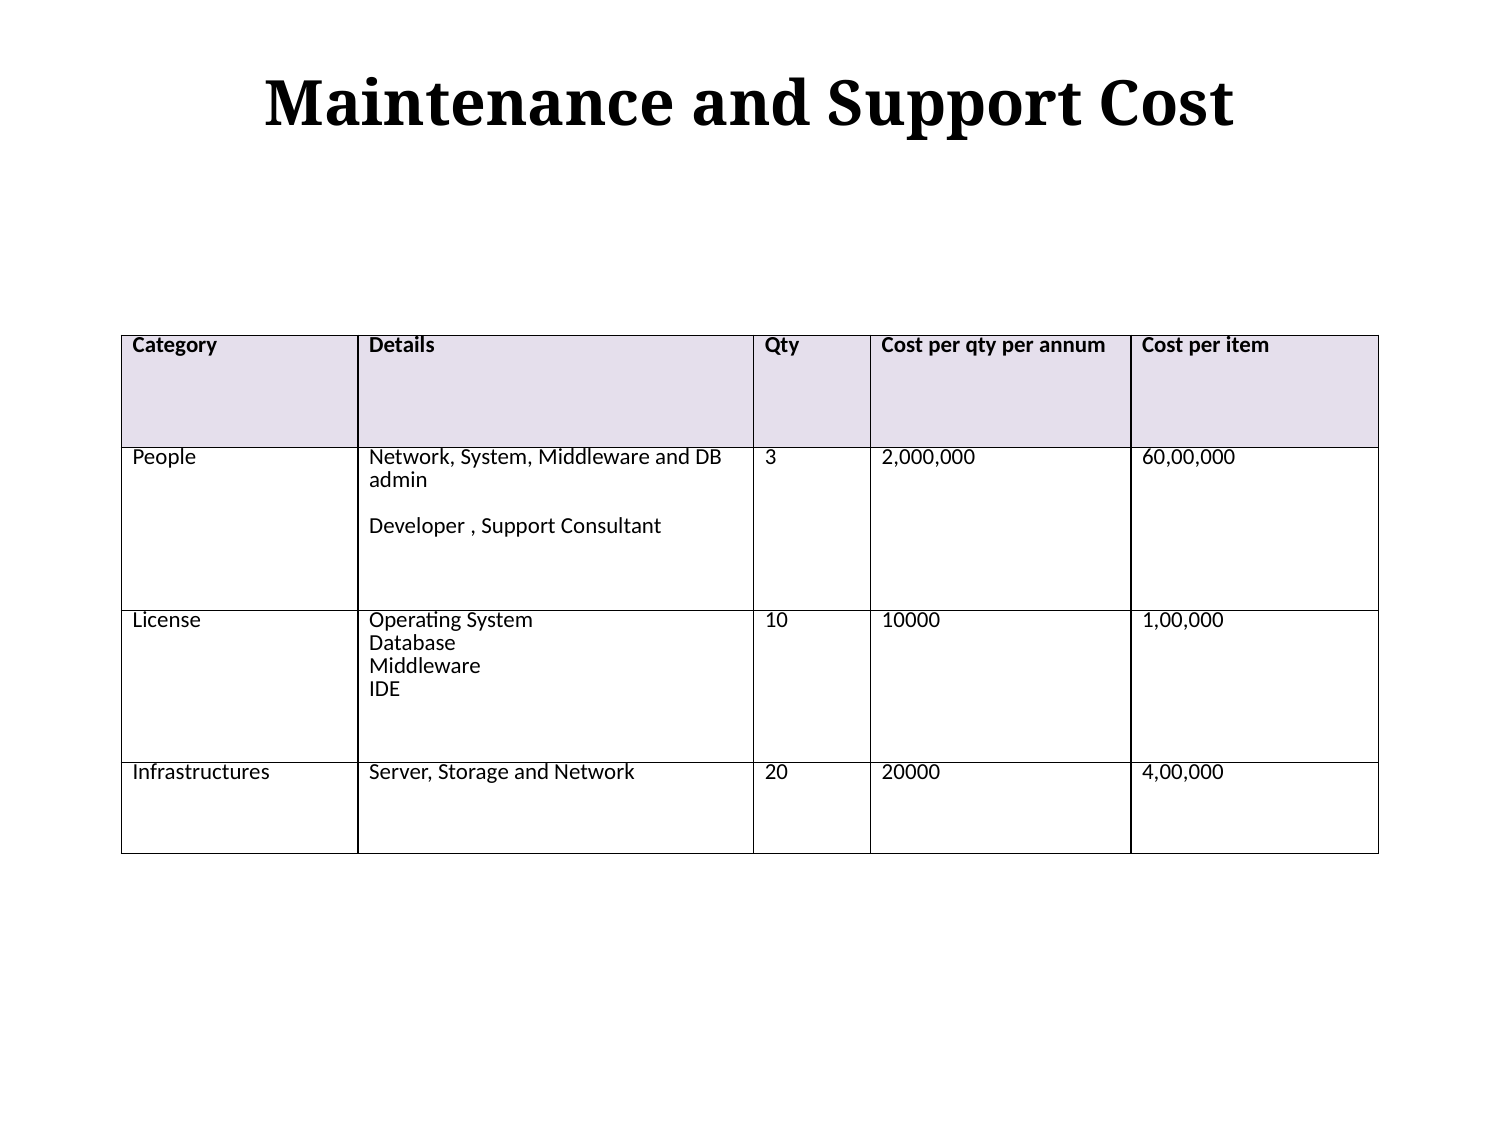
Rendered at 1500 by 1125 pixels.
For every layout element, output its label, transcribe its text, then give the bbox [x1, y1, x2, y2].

table_cell Operating System Database Middleware IDE [359, 611, 753, 762]
table_header Cost per qty per annum [871, 336, 1130, 447]
table_cell 60,00,000 [1132, 448, 1378, 610]
table_cell 10000 [871, 611, 1130, 762]
table_cell People [122, 448, 357, 610]
table_cell 10 [754, 611, 870, 762]
table_cell 1,00,000 [1132, 611, 1378, 762]
table_cell Network, System, Middleware and DB admin Developer , Support Consultant [359, 448, 753, 610]
table_cell Server, Storage and Network [359, 763, 753, 853]
table_header Category [122, 336, 357, 447]
table_cell 20 [754, 763, 870, 853]
table_cell Infrastructures [122, 763, 357, 853]
table_cell 4,00,000 [1132, 763, 1378, 853]
table_cell 3 [754, 448, 870, 610]
title Maintenance and Support Cost [0, 62, 1500, 138]
table_cell License [122, 611, 357, 762]
table_header Details [359, 336, 753, 447]
table_header Cost per item [1132, 336, 1378, 447]
table_cell 20000 [871, 763, 1130, 853]
table_header Qty [754, 336, 870, 447]
table_cell 2,000,000 [871, 448, 1130, 610]
